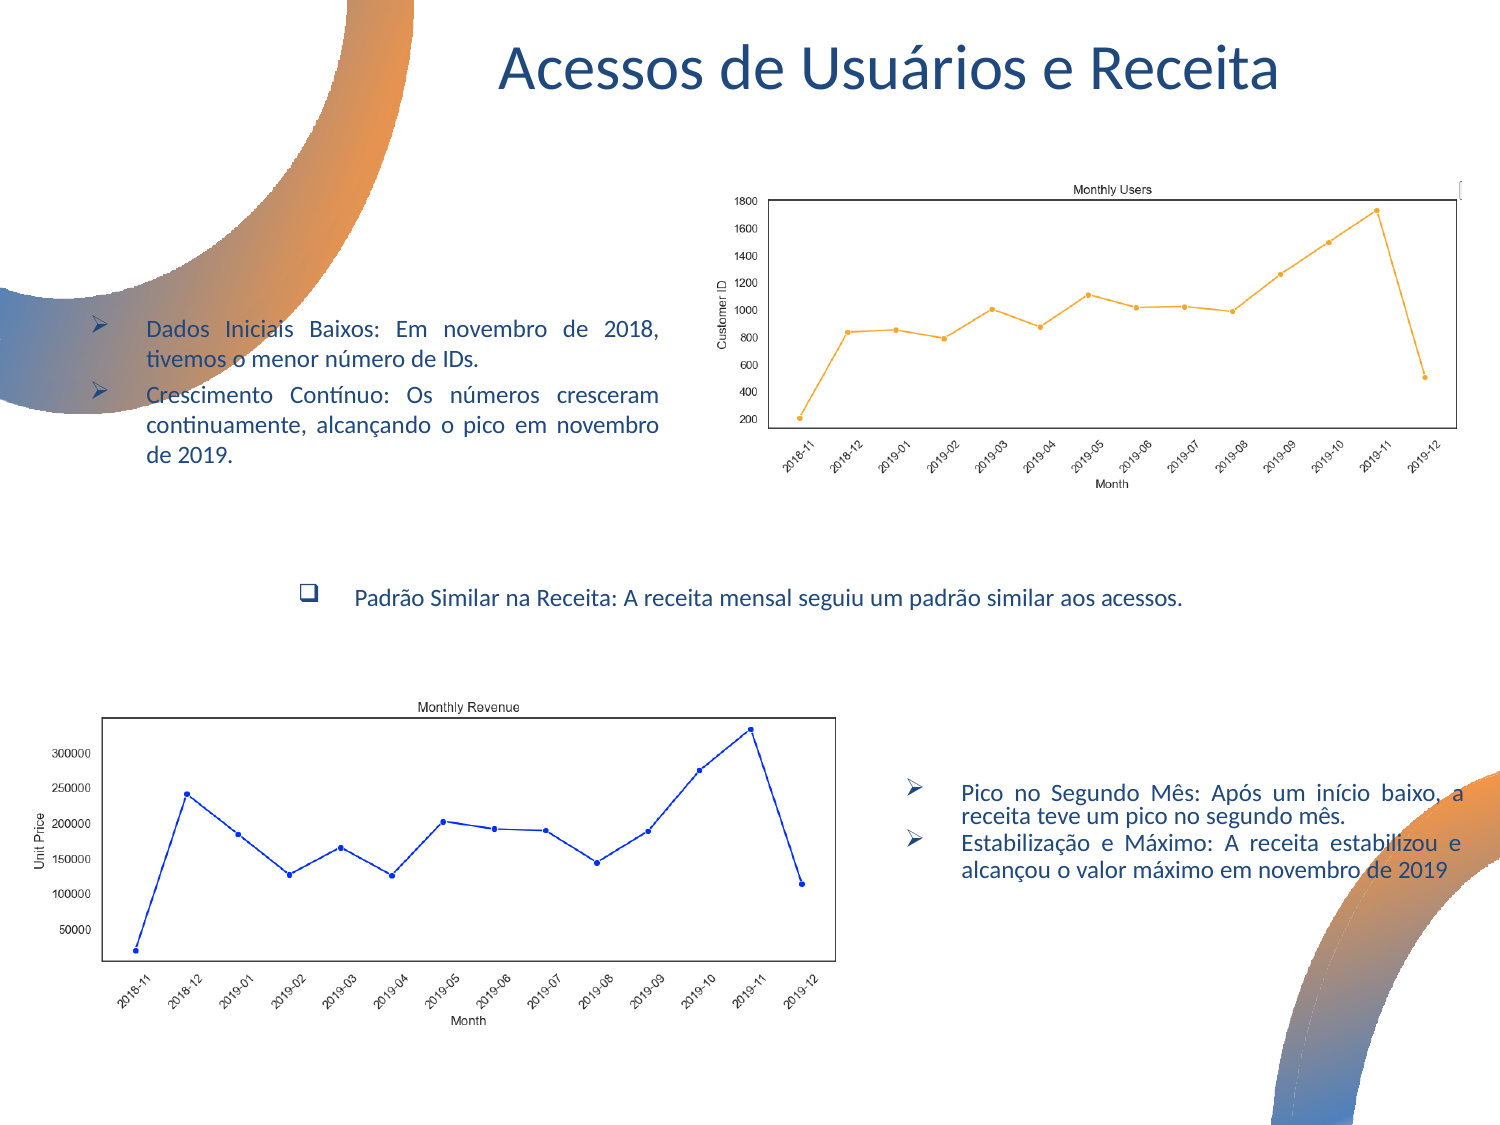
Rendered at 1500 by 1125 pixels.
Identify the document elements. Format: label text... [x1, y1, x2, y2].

text_box Dados Iniciais Baixos: Em novembro de 2018, tivemos o menor número de IDs. Crescimento Contínuo: Os números cresceram continuamente, alcançando o pico em novembro de 2019. [87, 310, 660, 469]
text_box Pico no Segundo Mês: Após um início baixo, a receita teve um pico no segundo mês. Estabilização e Máximo: A receita estabilizou e alcançou o valor máximo em novembro de 2019 [903, 773, 1267, 884]
title Acessos de Usuários e Receita [418, 23, 1284, 214]
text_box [1270, 771, 1500, 1125]
picture [34, 701, 837, 1026]
picture [0, 0, 414, 415]
picture [716, 181, 1462, 488]
text_box Padrão Similar na Receita: A receita mensal seguiu um padrão similar aos acessos. [296, 579, 1187, 612]
